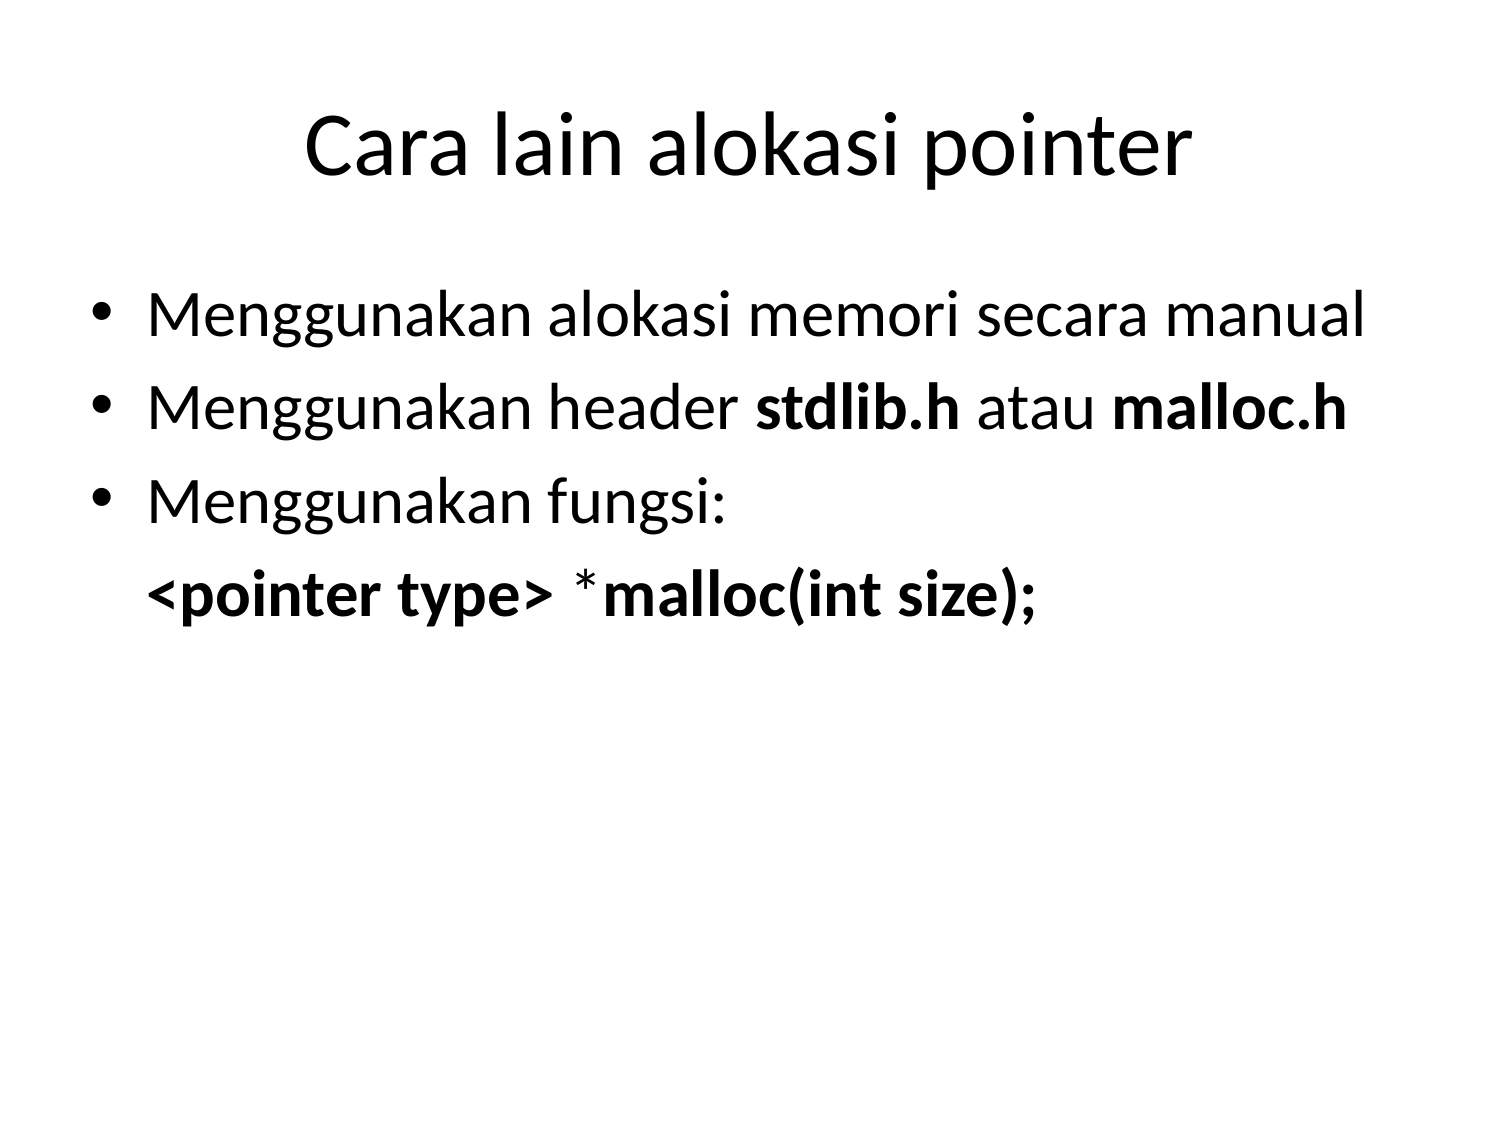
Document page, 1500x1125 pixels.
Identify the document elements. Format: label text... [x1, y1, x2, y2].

title Cara lain alokasi pointer [75, 45, 1425, 233]
list Menggunakan alokasi memori secara manual Menggunakan header stdlib.h atau malloc.h Menggunakan fungsi: <pointer type> *malloc(int size); [75, 262, 1425, 1005]
